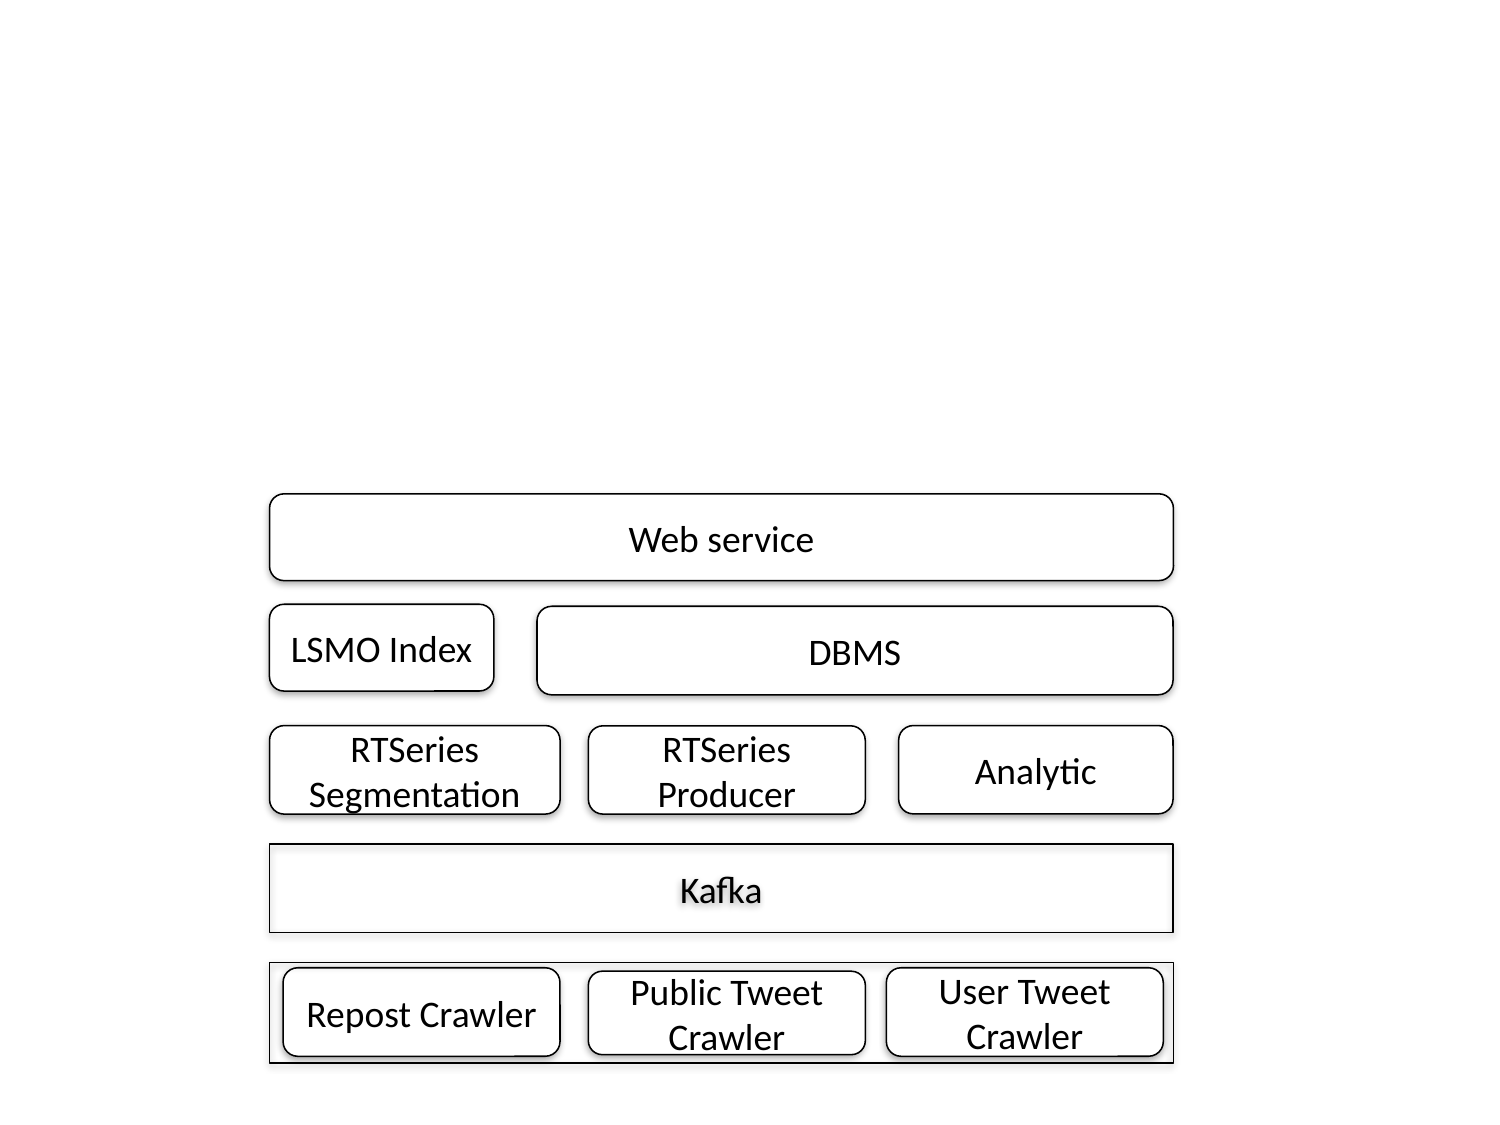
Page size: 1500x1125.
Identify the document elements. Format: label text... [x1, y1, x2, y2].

text_box RTSeries Segmentation [268, 724, 561, 815]
text_box [269, 962, 1174, 1064]
text_box RTSeries Producer [587, 725, 867, 815]
text_box DBMS [536, 605, 1174, 696]
text_box LSMO Index [268, 603, 495, 692]
text_box Kafka [269, 843, 1174, 933]
text_box Web service [268, 493, 1175, 582]
text_box Analytic [897, 724, 1174, 815]
text_box User Tweet Crawler [885, 966, 1165, 1058]
